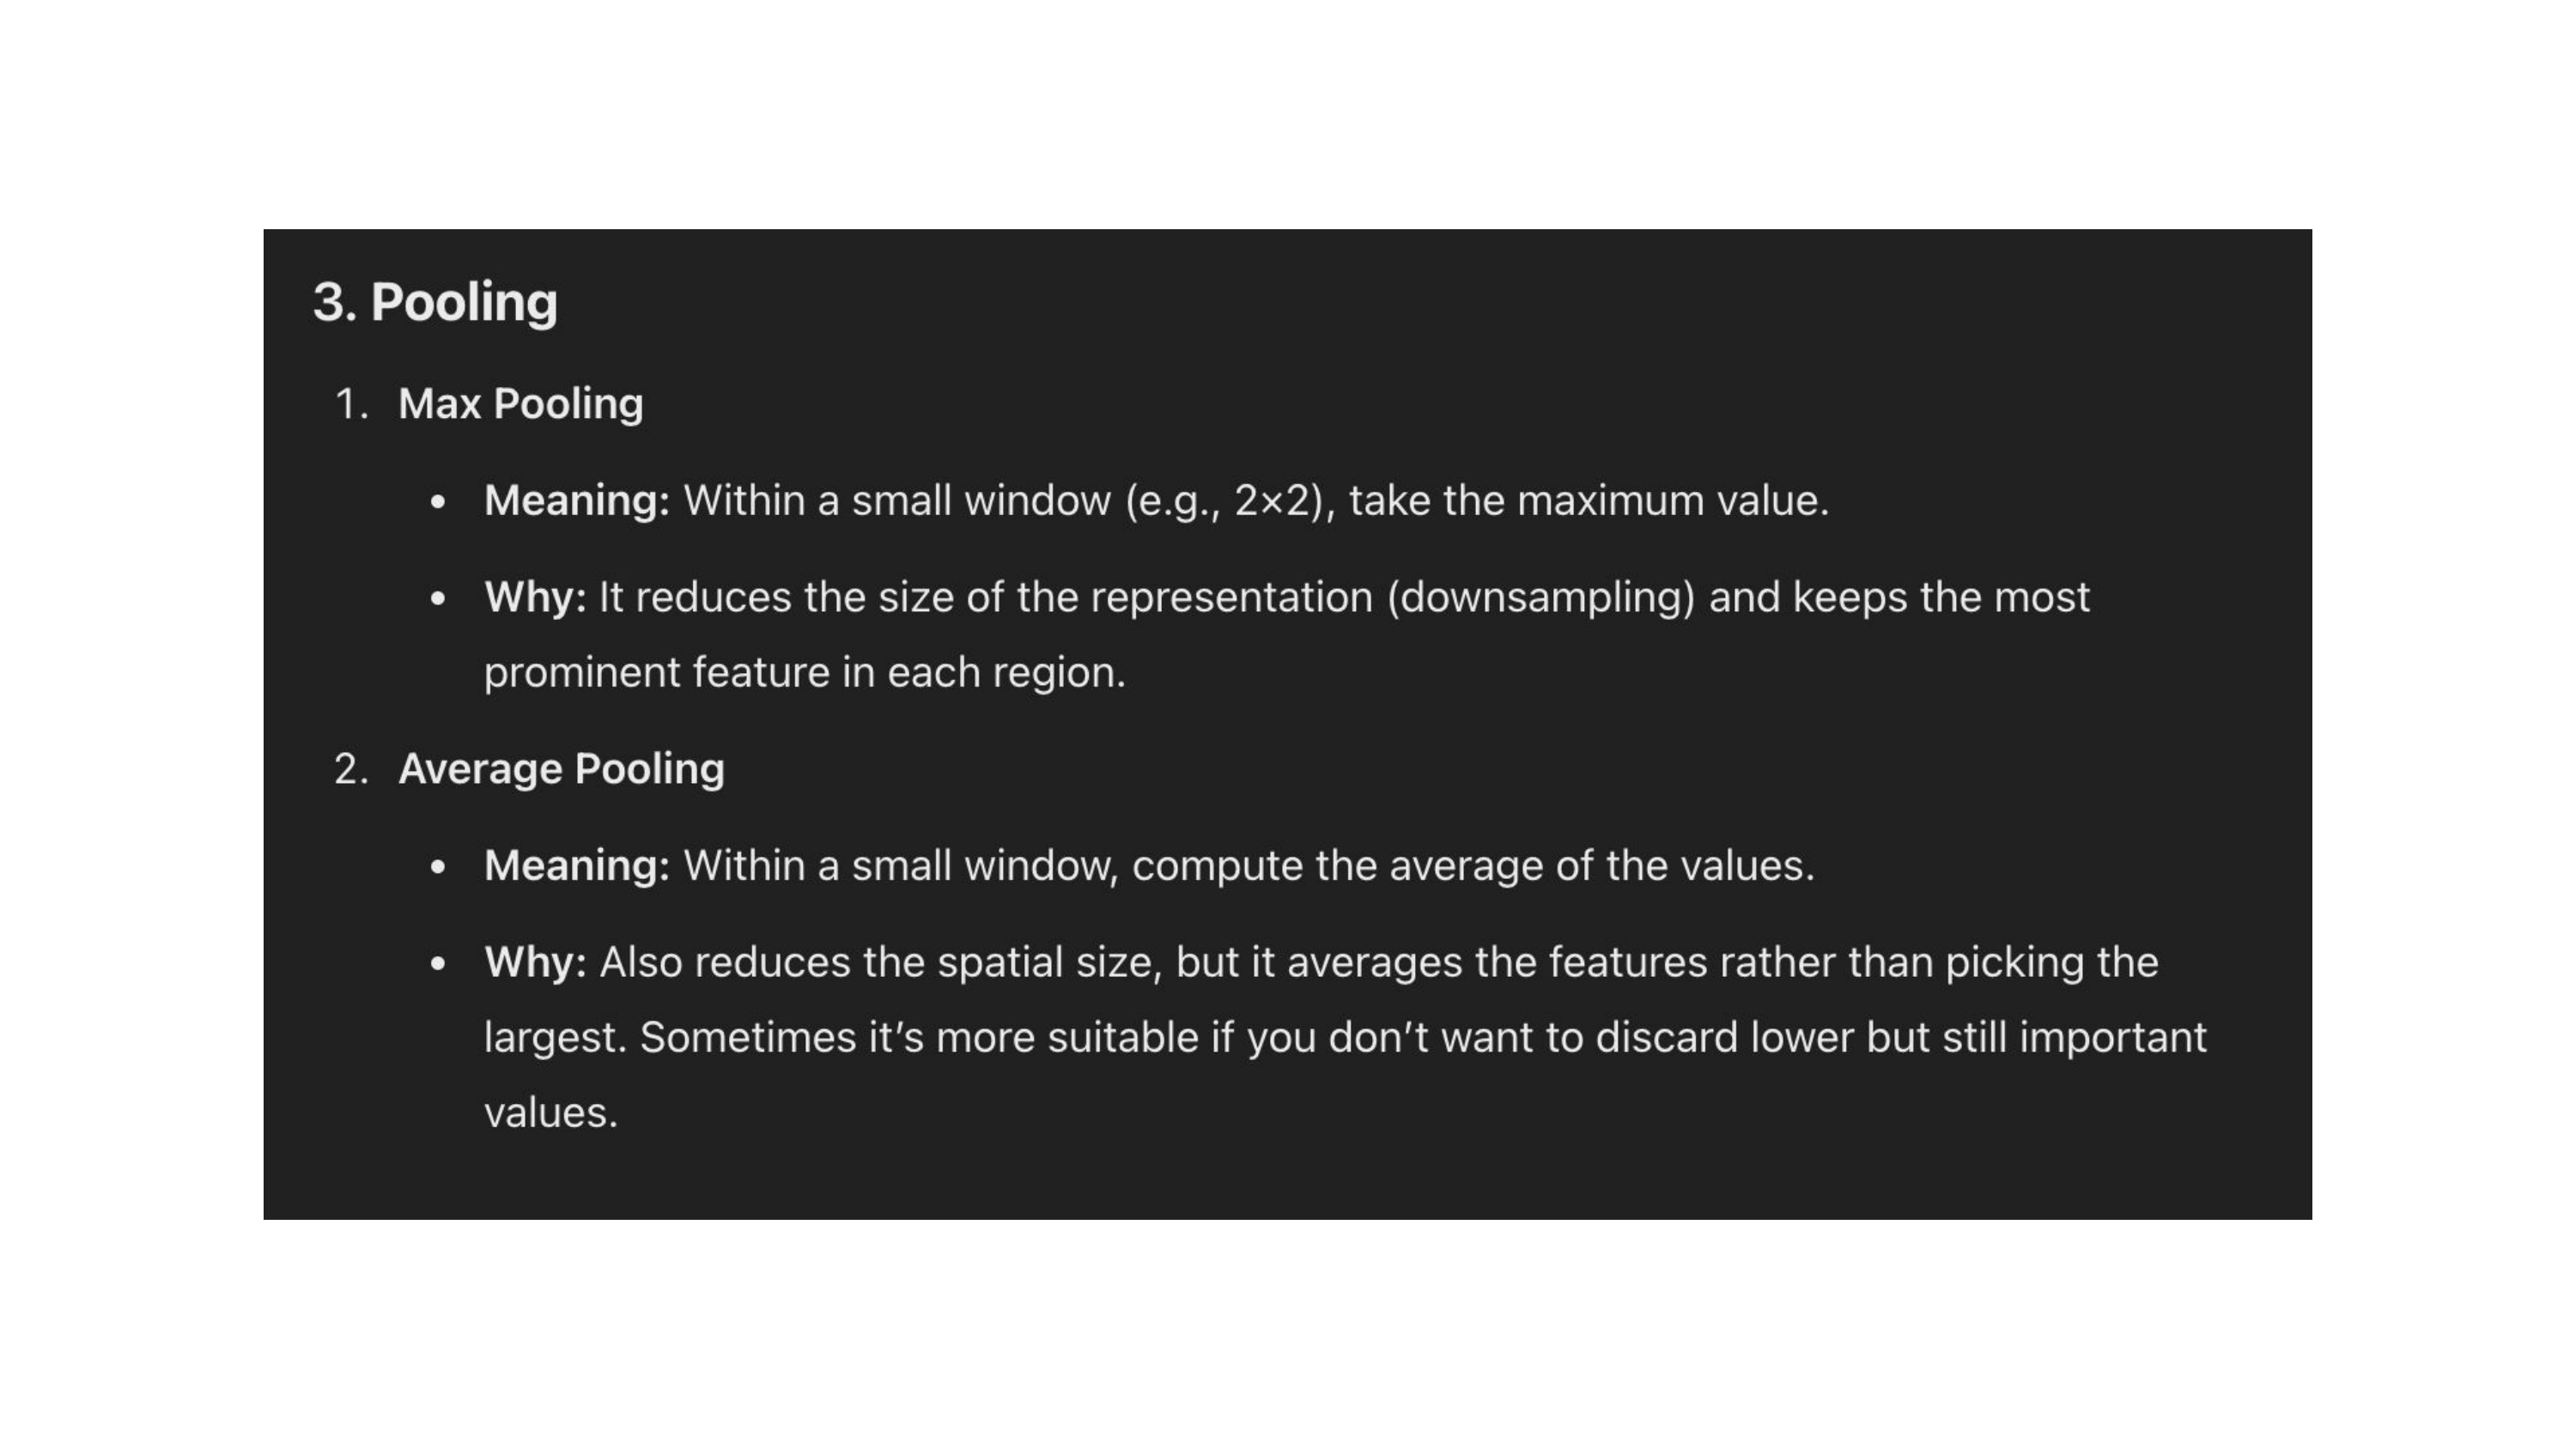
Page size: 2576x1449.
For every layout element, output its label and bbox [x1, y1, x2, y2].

picture [264, 228, 2312, 1220]
